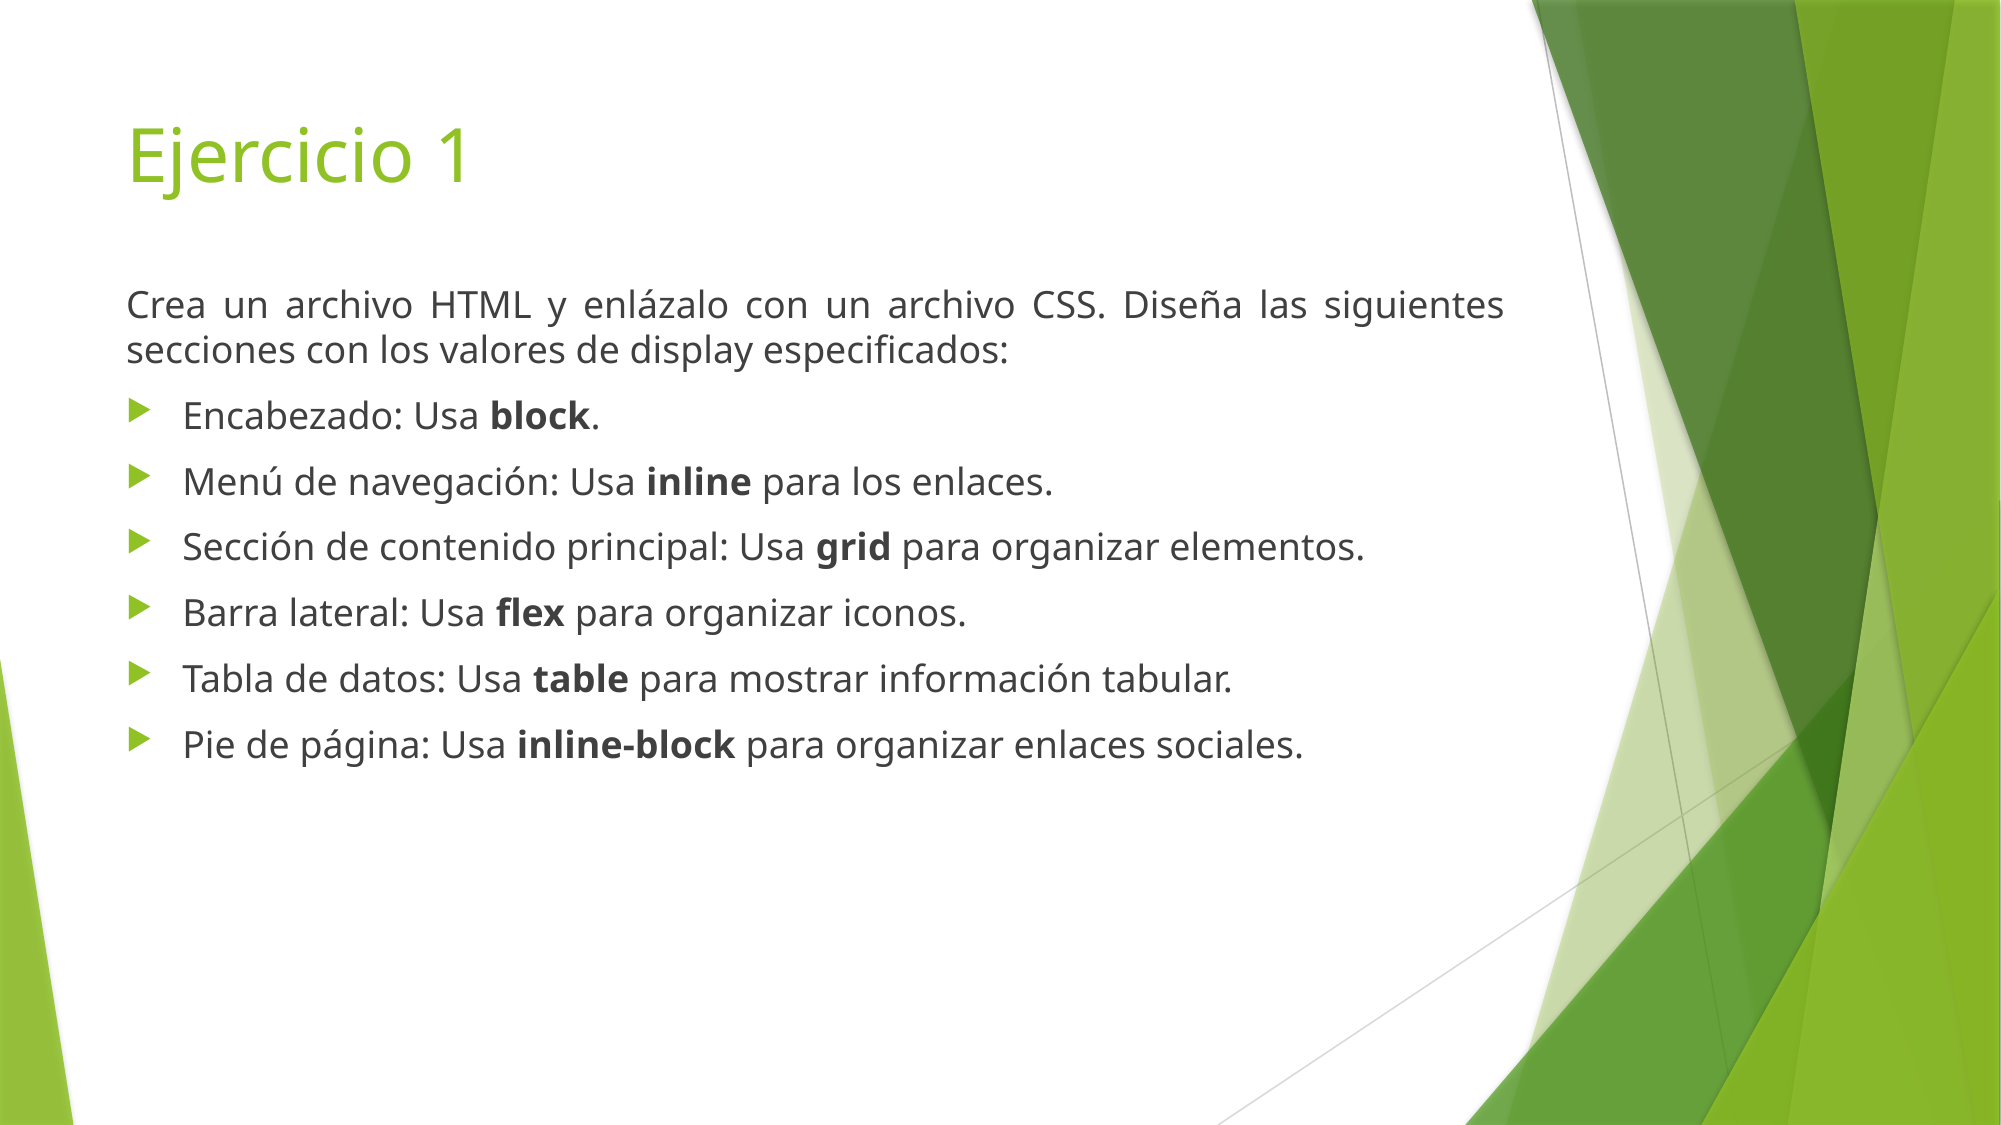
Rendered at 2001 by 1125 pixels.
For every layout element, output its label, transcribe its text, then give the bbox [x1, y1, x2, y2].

title Ejercicio 1 [111, 99, 1522, 273]
list Crea un archivo HTML y enlázalo con un archivo CSS. Diseña las siguientes secciones con los valores de display especificados: Encabezado: Usa block. Menú de navegación: Usa inline para los enlaces. Sección de contenido principal: Usa grid para organizar elementos. Barra lateral: Usa flex para organizar iconos. Tabla de datos: Usa table para mostrar información tabular. Pie de página: Usa inline-block para organizar enlaces sociales. [111, 273, 1522, 910]
